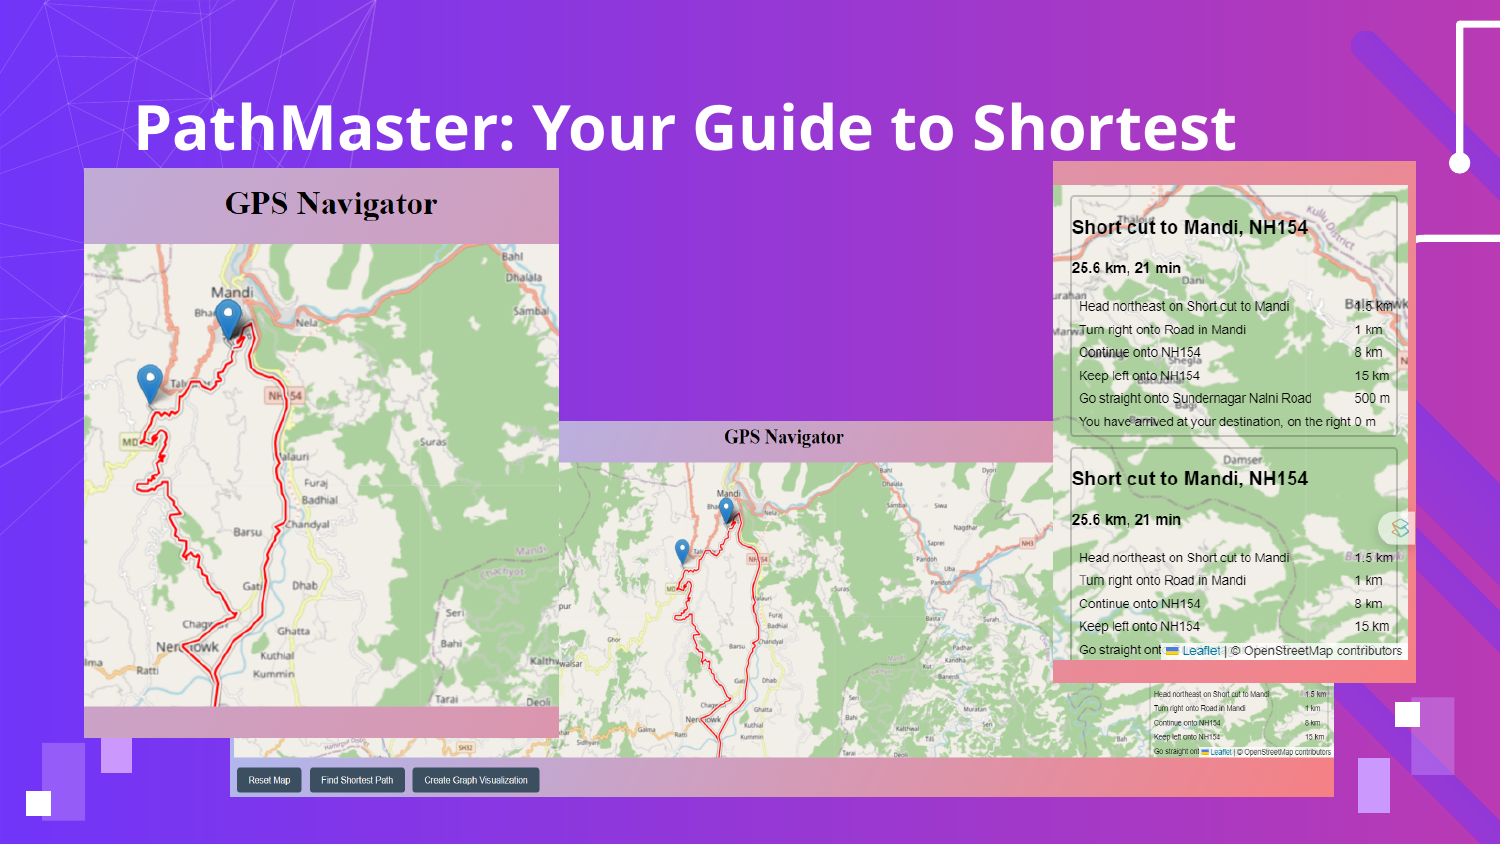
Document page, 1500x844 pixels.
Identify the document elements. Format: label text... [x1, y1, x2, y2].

title PathMaster: Your Guide to Shortest Routes [118, 72, 1382, 167]
picture [83, 161, 1417, 798]
